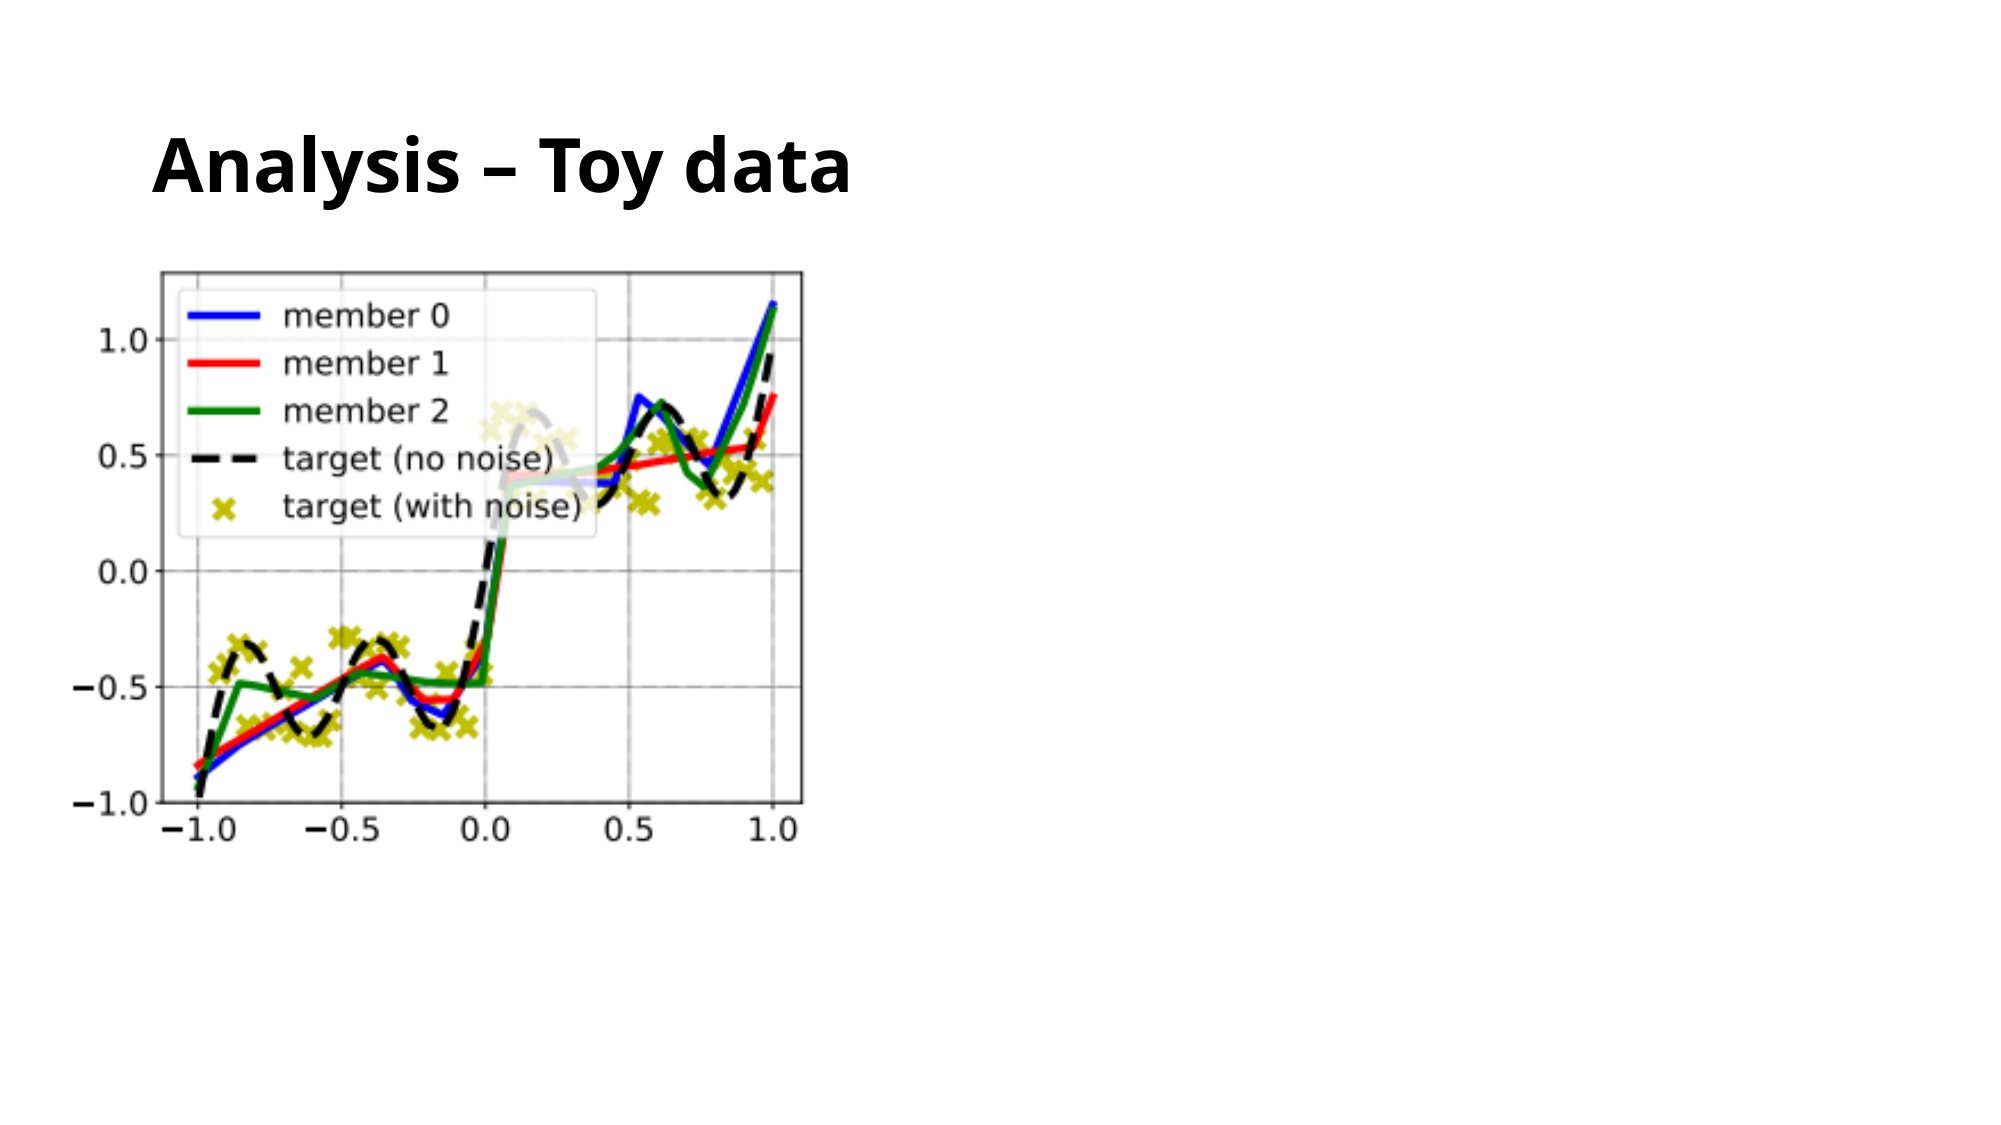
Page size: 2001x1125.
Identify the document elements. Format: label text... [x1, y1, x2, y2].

picture [58, 217, 826, 878]
title Analysis – Toy data [137, 59, 1863, 278]
